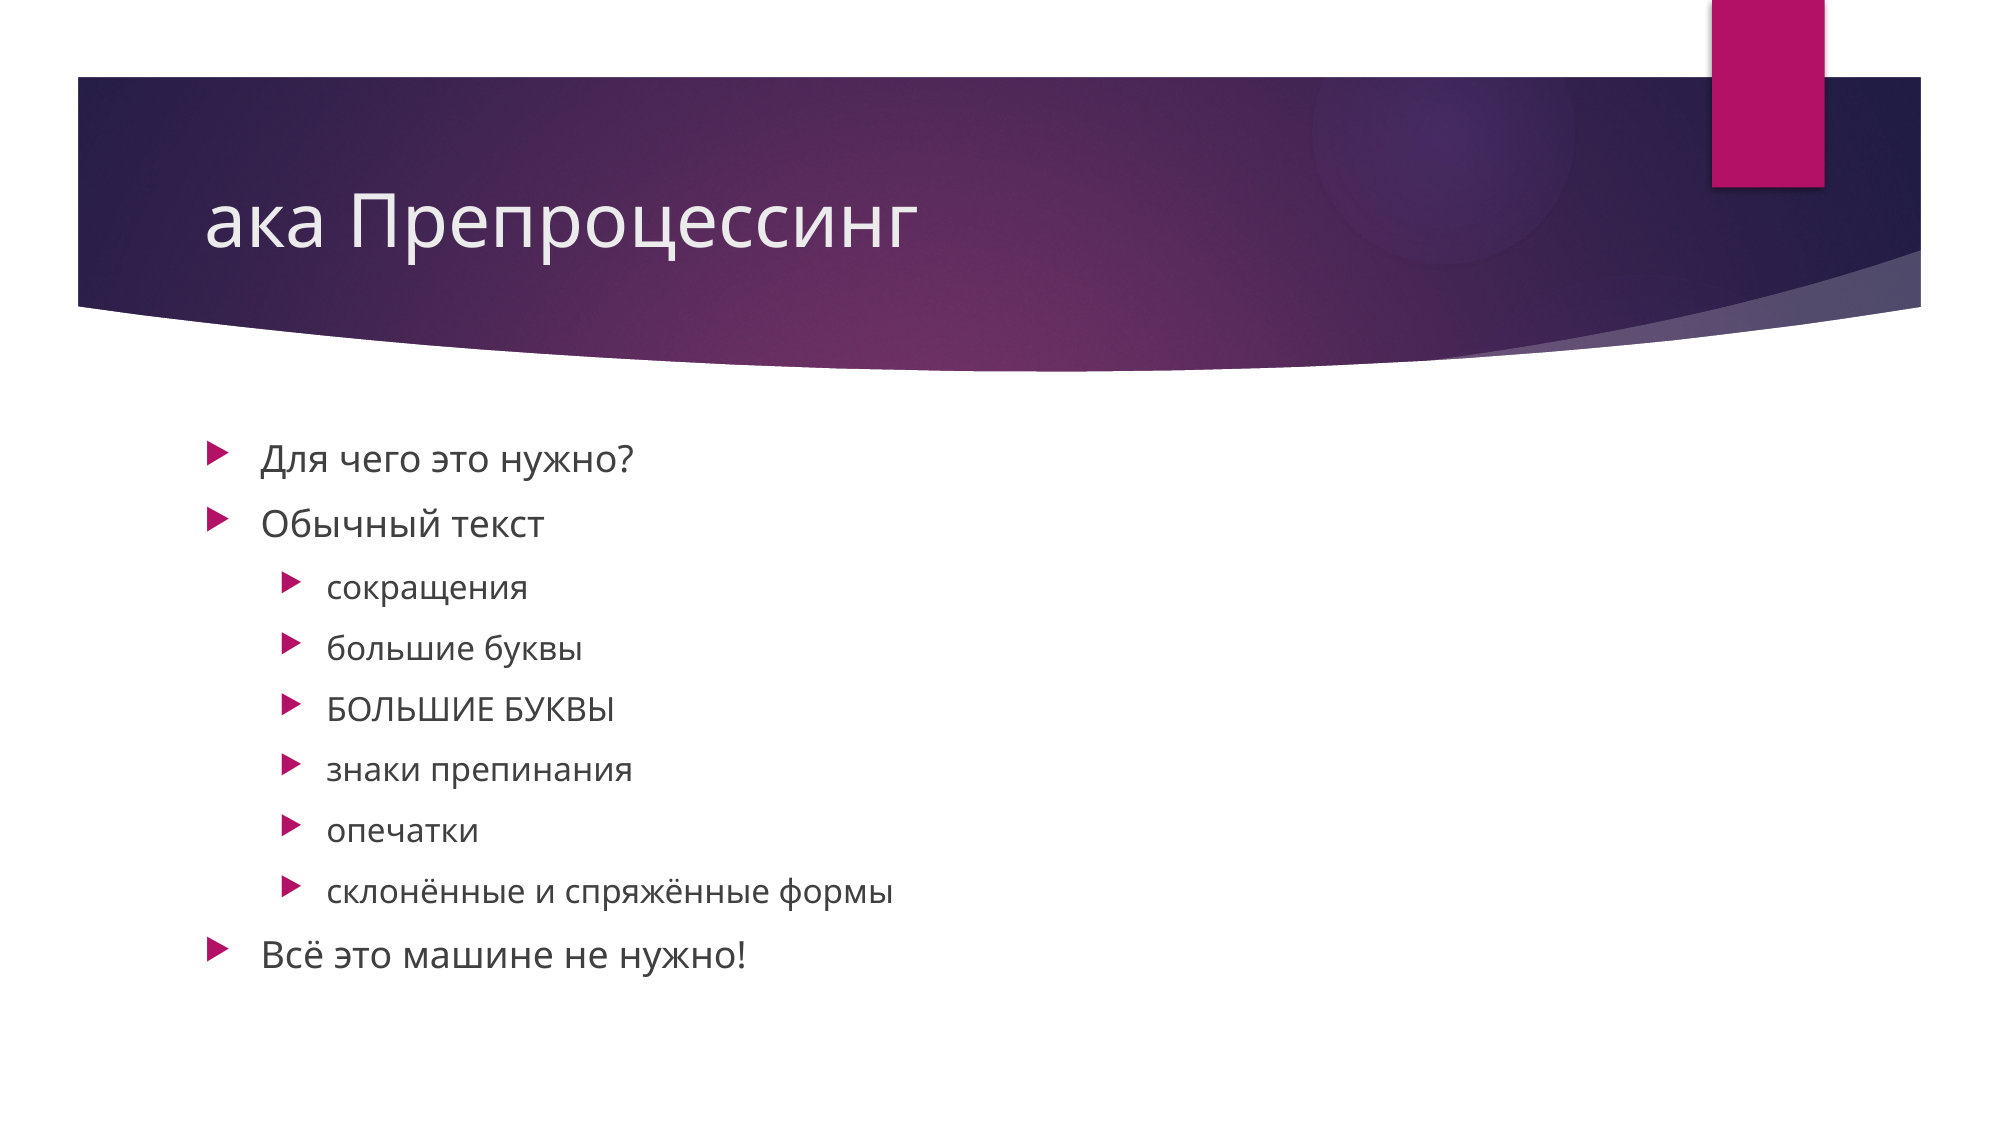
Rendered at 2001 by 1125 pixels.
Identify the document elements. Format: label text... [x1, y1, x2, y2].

list Для чего это нужно? Обычный текст сокращения большие буквы БОЛЬШИЕ БУКВЫ знаки препинания опечатки склонённые и спряжённые формы Всё это машине не нужно! [189, 427, 1638, 988]
title ака Препроцессинг [189, 159, 1627, 276]
